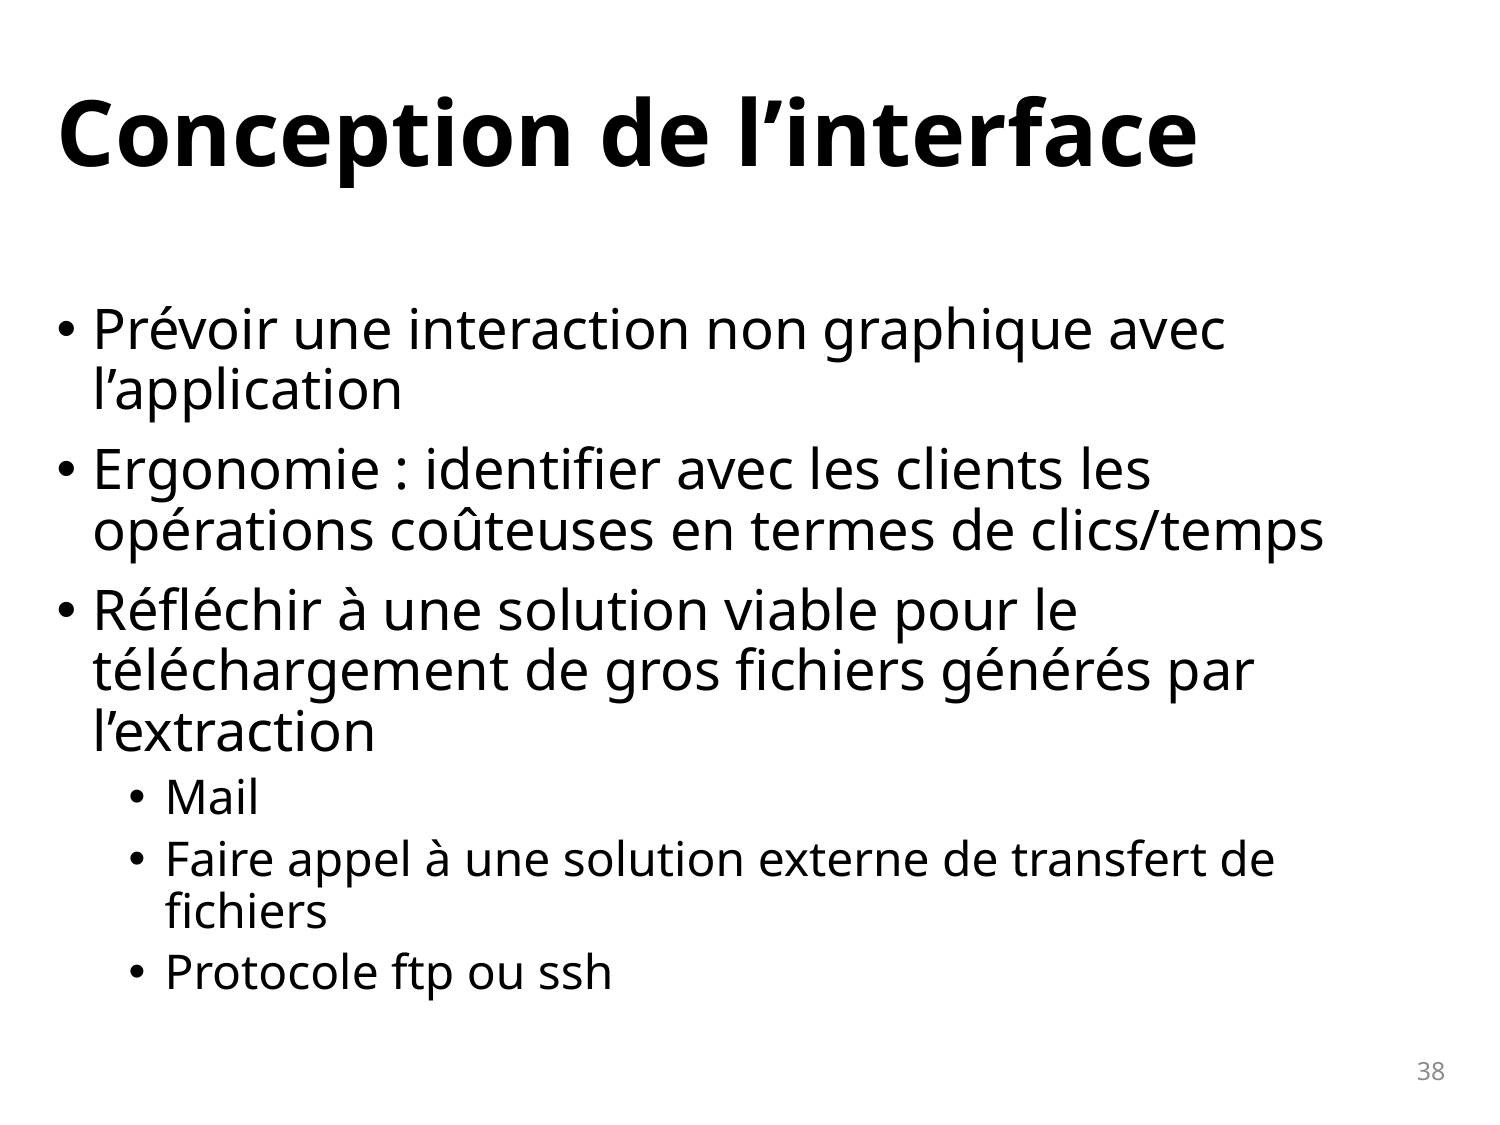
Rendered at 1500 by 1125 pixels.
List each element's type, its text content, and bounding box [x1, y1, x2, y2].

list Prévoir une interaction non graphique avec l’application Ergonomie : identifier avec les clients les opérations coûteuses en termes de clics/temps Réfléchir à une solution viable pour le téléchargement de gros fichiers générés par l’extraction Mail Faire appel à une solution externe de transfert de fichiers Protocole ftp ou ssh [41, 293, 1461, 1014]
slide_number 38 [1059, 1042, 1461, 1103]
title Conception de l’interface [41, 59, 1461, 215]
